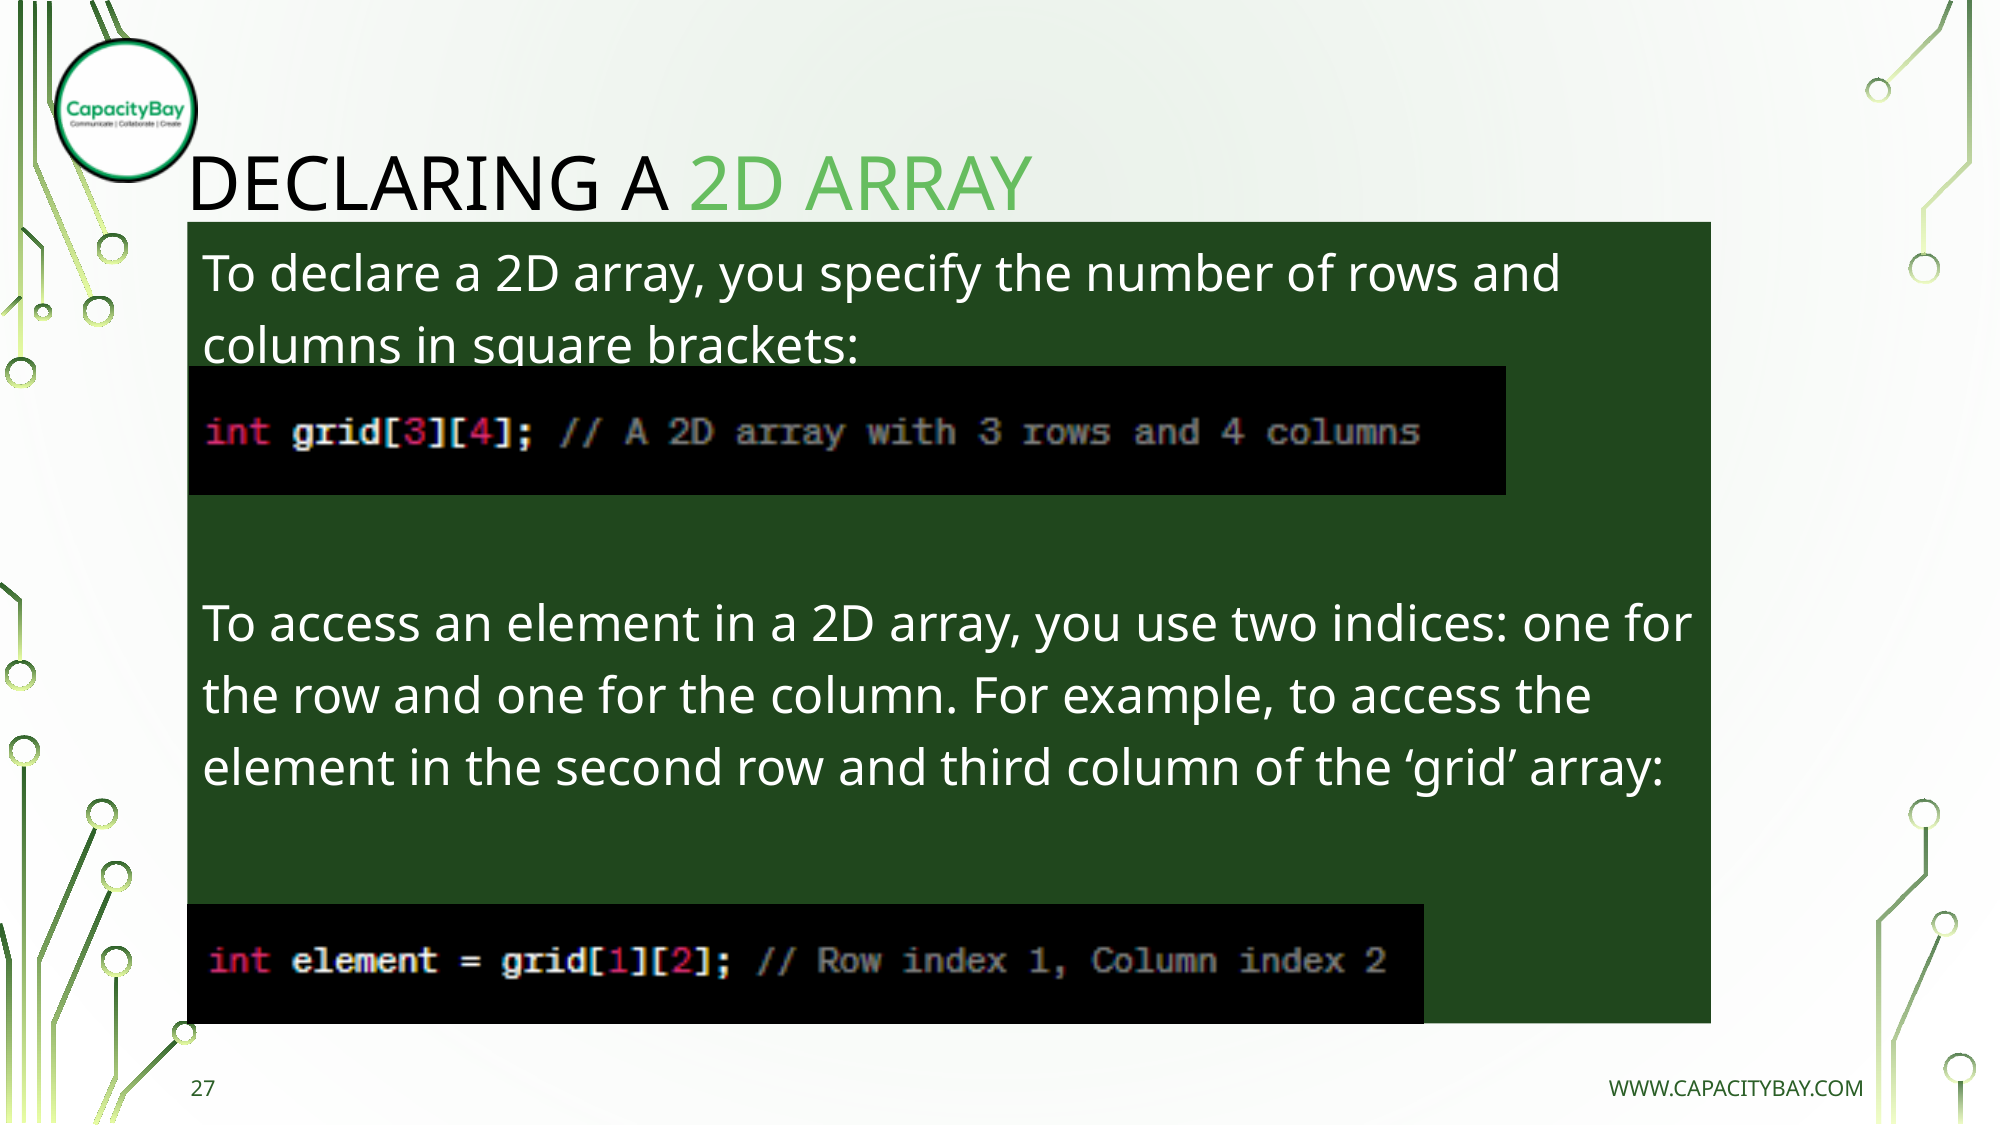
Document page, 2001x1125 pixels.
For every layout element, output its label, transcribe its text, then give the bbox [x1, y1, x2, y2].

picture [186, 904, 1425, 1024]
picture [54, 38, 198, 183]
footer www.capacitybay.com [1593, 1058, 2000, 1119]
list To declare a 2D array, you specify the number of rows and columns in square brackets: To access an element in a 2D array, you use two indices: one for the row and one for the column. For example, to access the element in the second row and third column of the ‘grid’ array: [187, 221, 1711, 1024]
slide_number 27 [104, 1058, 231, 1119]
title Declaring a 2D ARRAY [171, 64, 1797, 308]
picture [189, 366, 1506, 496]
